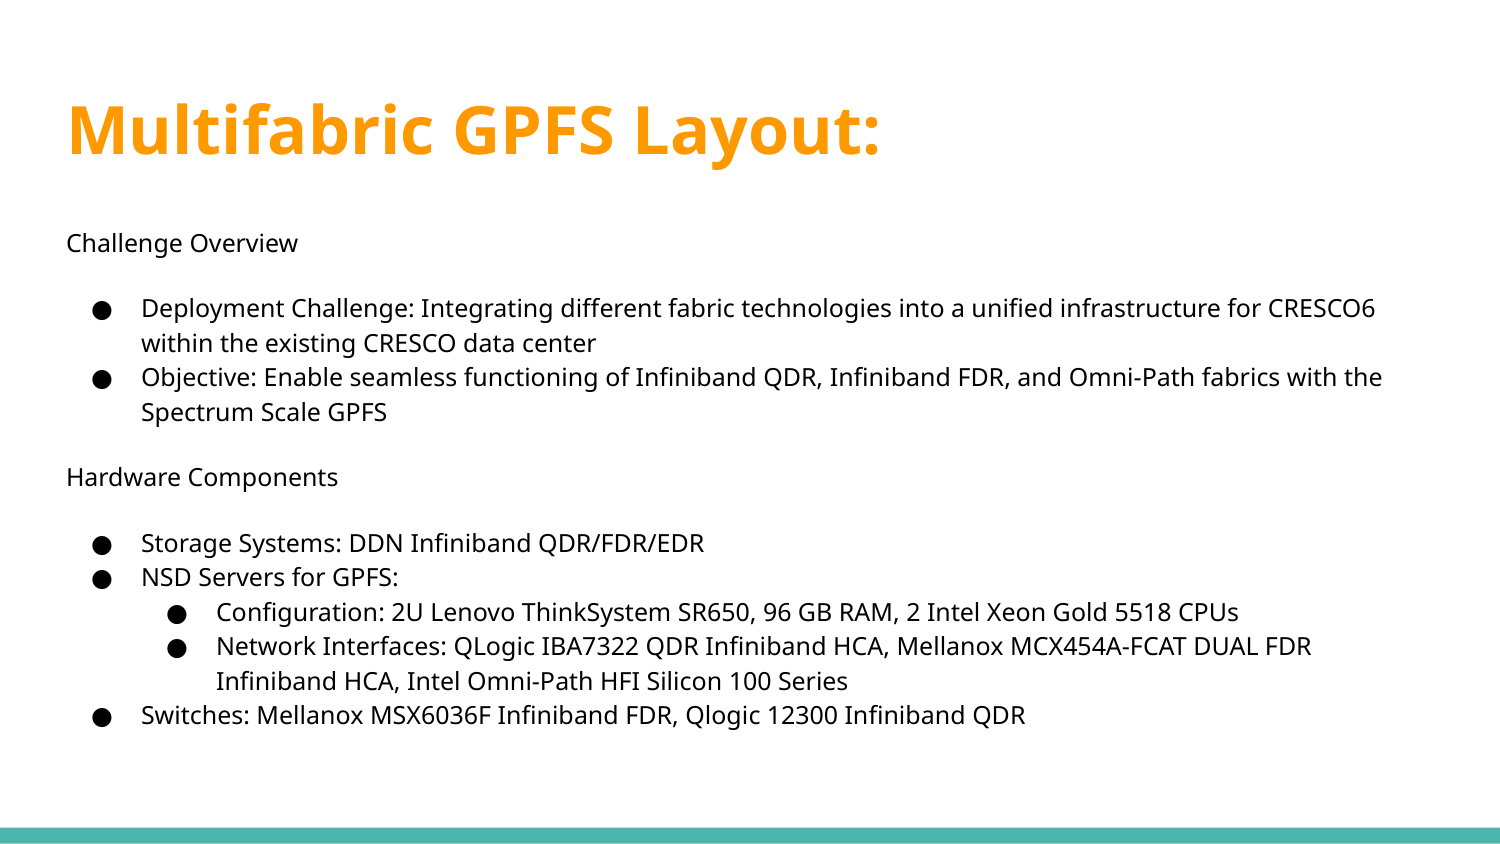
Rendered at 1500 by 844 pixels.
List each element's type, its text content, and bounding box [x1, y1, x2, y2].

list Challenge Overview Deployment Challenge: Integrating different fabric technologies into a unified infrastructure for CRESCO6 within the existing CRESCO data center Objective: Enable seamless functioning of Infiniband QDR, Infiniband FDR, and Omni-Path fabrics with the Spectrum Scale GPFS Hardware Components Storage Systems: DDN Infiniband QDR/FDR/EDR NSD Servers for GPFS: Configuration: 2U Lenovo ThinkSystem SR650, 96 GB RAM, 2 Intel Xeon Gold 5518 CPUs Network Interfaces: QLogic IBA7322 QDR Infiniband HCA, Mellanox MCX454A-FCAT DUAL FDR Infiniband HCA, Intel Omni-Path HFI Silicon 100 Series Switches: Mellanox MSX6036F Infiniband FDR, Qlogic 12300 Infiniband QDR [51, 207, 1449, 750]
title Multifabric GPFS Layout: [51, 72, 1449, 189]
